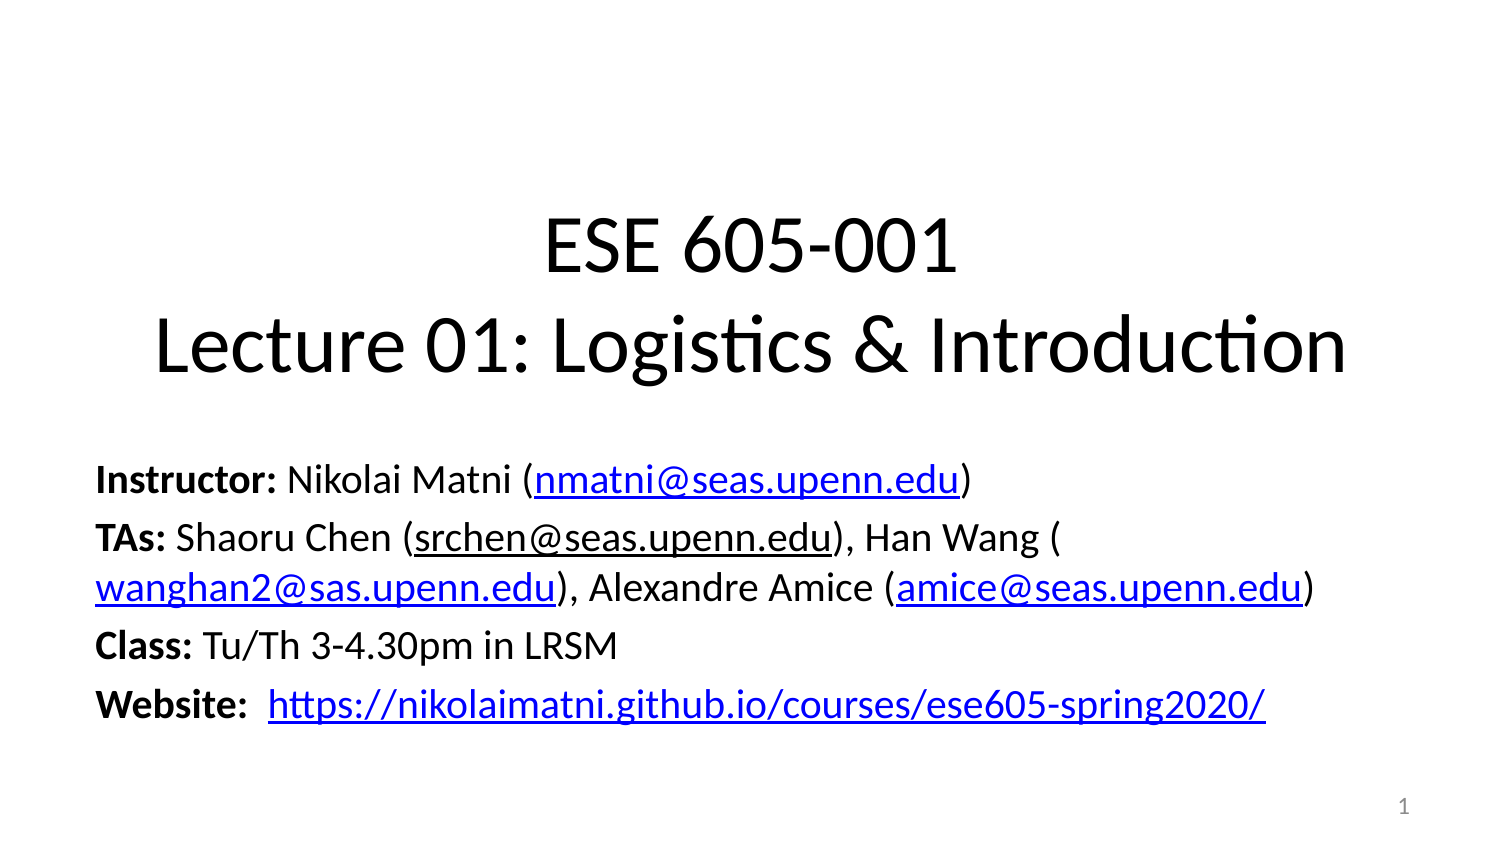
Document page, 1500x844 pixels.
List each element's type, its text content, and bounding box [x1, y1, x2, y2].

title ESE 605-001 Lecture 01: Logistics & Introduction [61, 198, 1443, 380]
slide_number 0 [1074, 782, 1425, 827]
subtitle Instructor: Nikolai Matni (nmatni@seas.upenn.edu) TAs: Shaoru Chen (srchen@seas.upenn.edu), Han Wang (wanghan2@sas.upenn.edu), Alexandre Amice (amice@seas.upenn.edu) Class: Tu/Th 3-4.30pm in LRSM Website: https://nikolaimatni.github.io/courses/ese605-spring2020/ [80, 443, 1400, 608]
